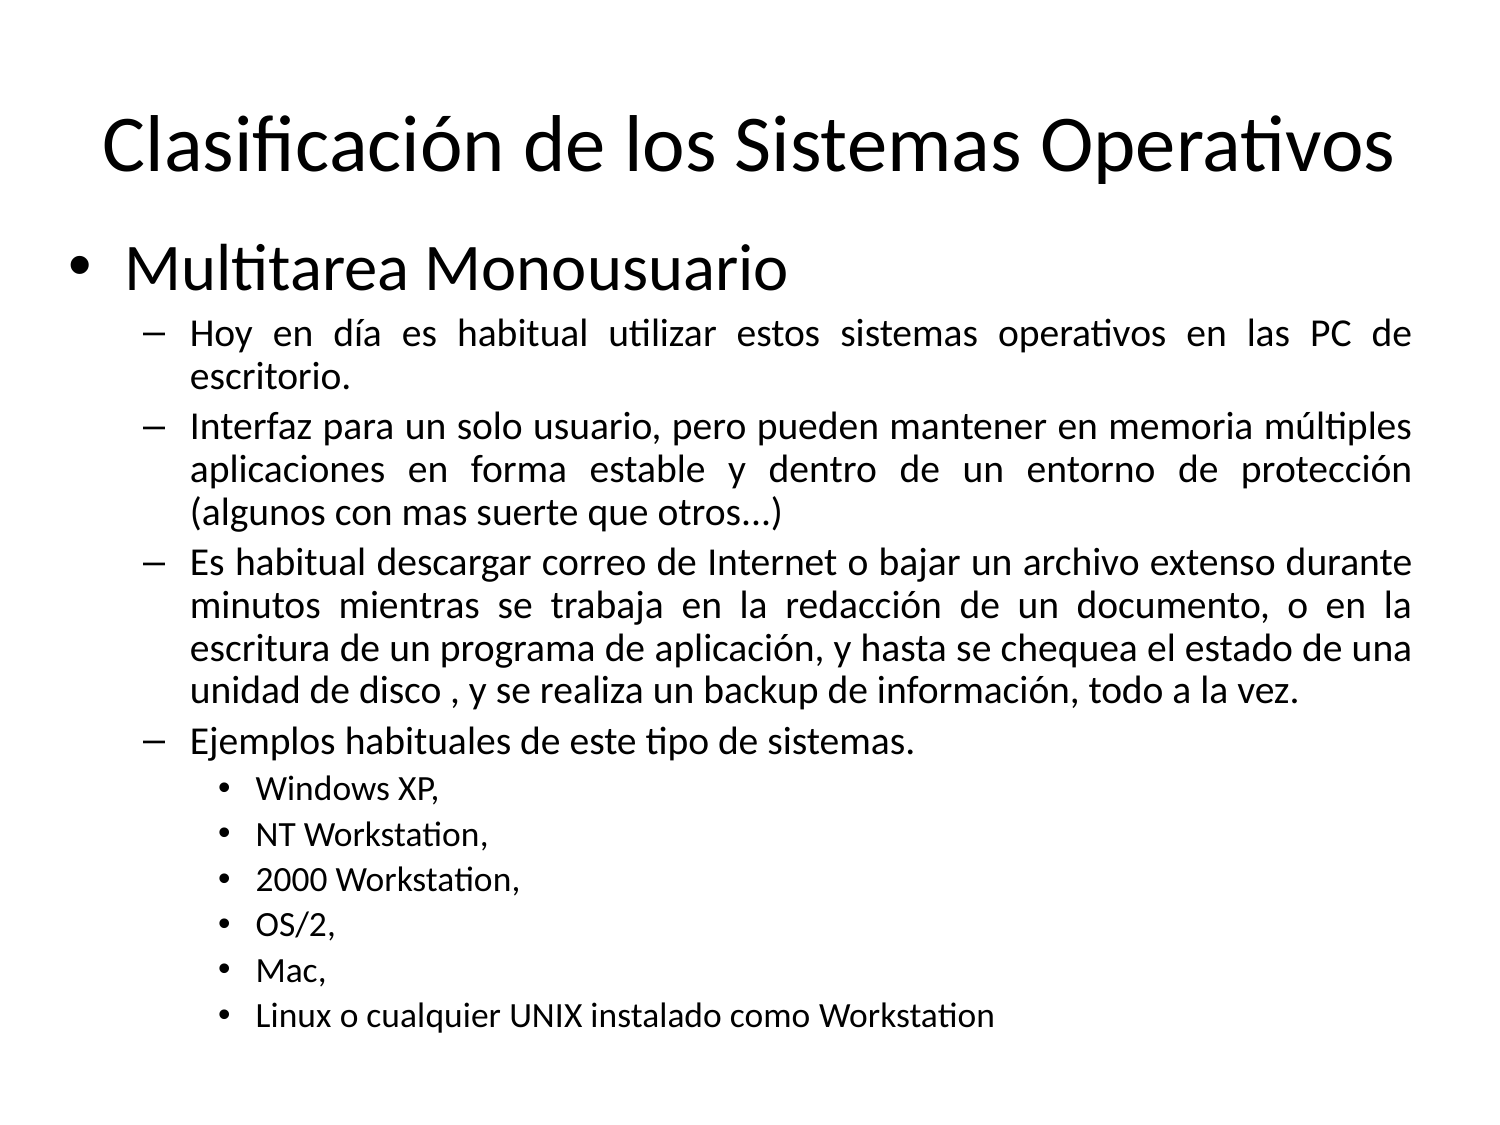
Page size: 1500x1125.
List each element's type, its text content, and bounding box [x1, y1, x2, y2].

list Multitarea Monousuario Hoy en día es habitual utilizar estos sistemas operativos en las PC de escritorio. Interfaz para un solo usuario, pero pueden mantener en memoria múltiples aplicaciones en forma estable y dentro de un entorno de protección (algunos con mas suerte que otros...) Es habitual descargar correo de Internet o bajar un archivo extenso durante minutos mientras se trabaja en la redacción de un documento, o en la escritura de un programa de aplicación, y hasta se chequea el estado de una unidad de disco , y se realiza un backup de información, todo a la vez. Ejemplos habituales de este tipo de sistemas. Windows XP, NT Workstation, 2000 Workstation, OS/2, Mac, Linux o cualquier UNIX instalado como Workstation [53, 224, 1430, 1125]
title Clasificación de los Sistemas Operativos [75, 45, 1425, 224]
